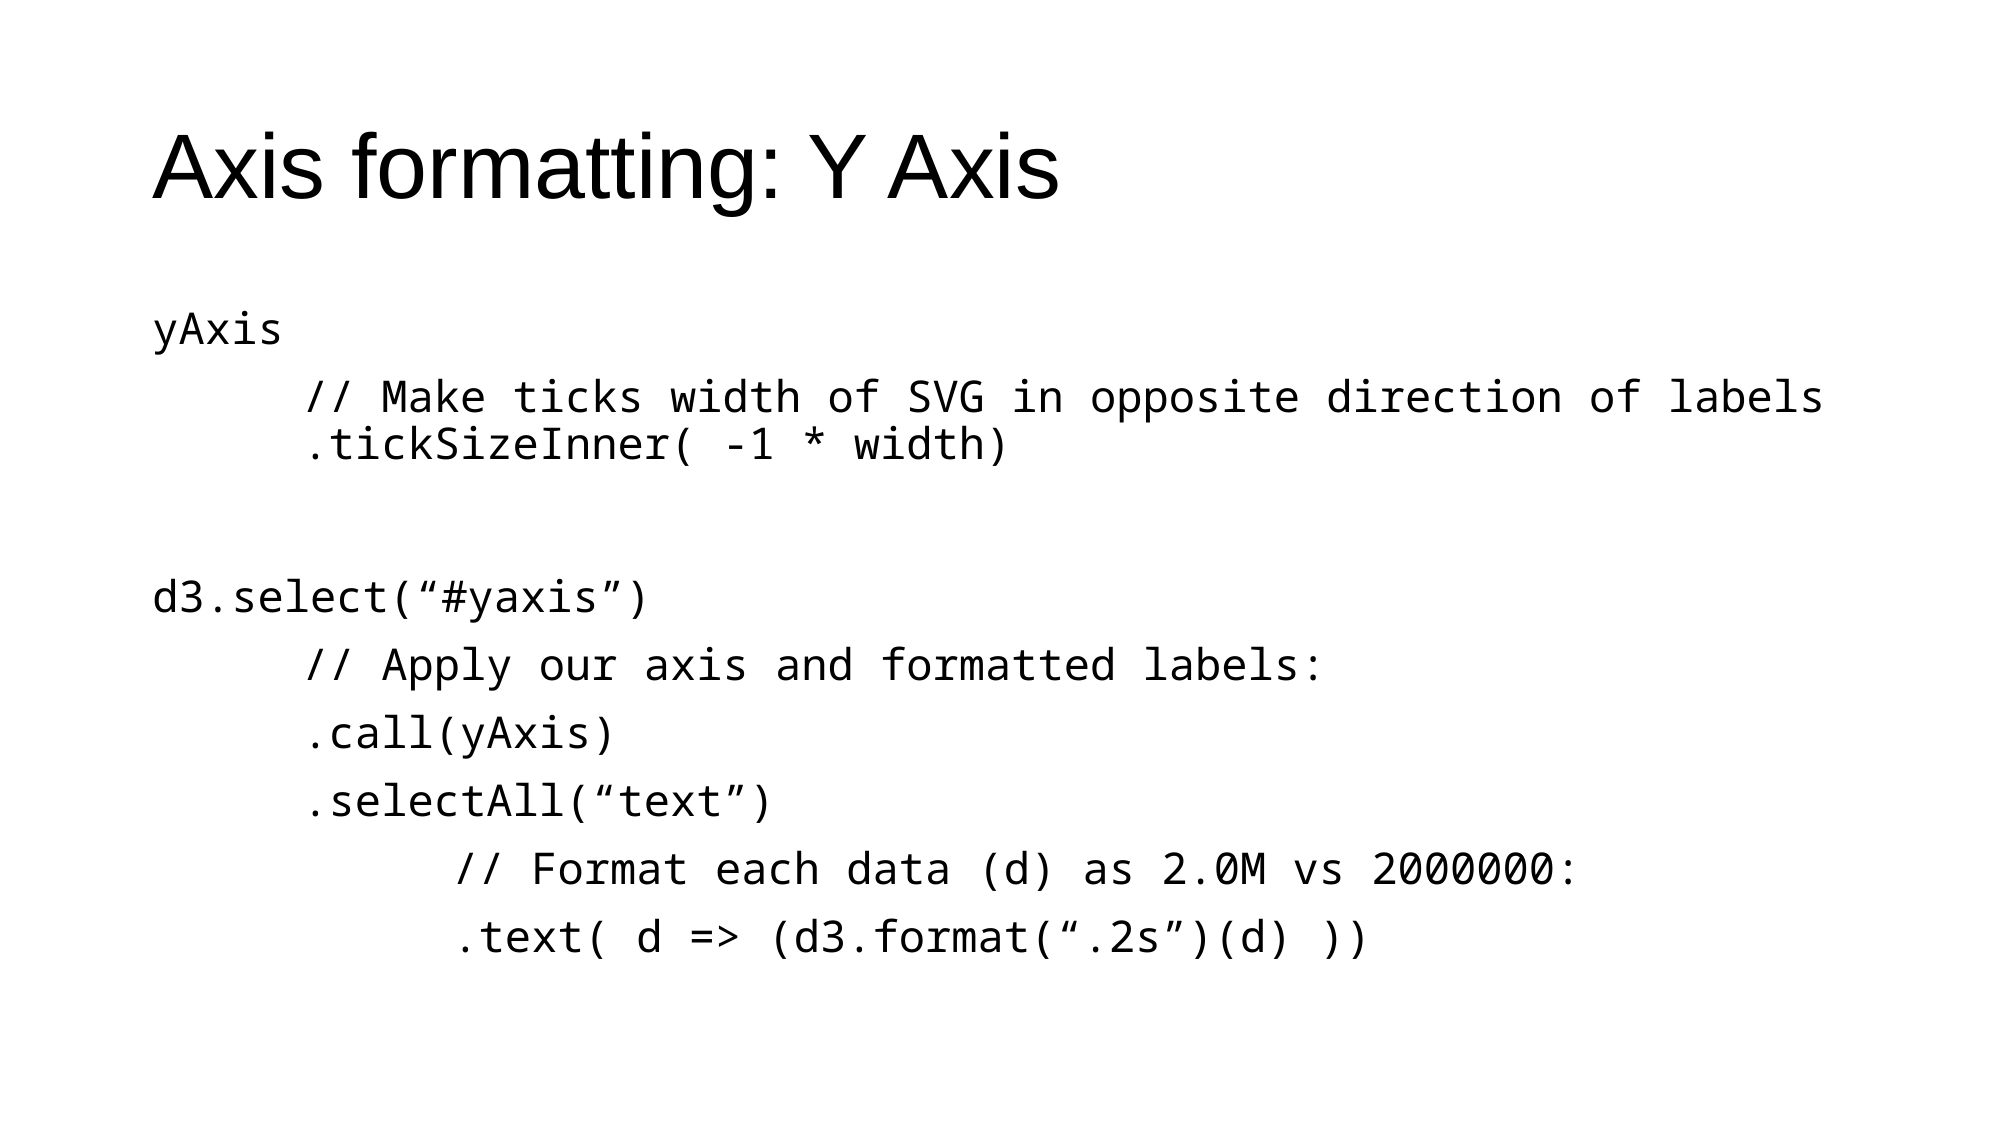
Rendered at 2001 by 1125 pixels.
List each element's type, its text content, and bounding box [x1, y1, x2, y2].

title Axis formatting: Y Axis [137, 59, 1863, 278]
list yAxis // Make ticks width of SVG in opposite direction of labels .tickSizeInner( -1 * width) d3.select(“#yaxis”) // Apply our axis and formatted labels: .call(yAxis) .selectAll(“text”) // Format each data (d) as 2.0M vs 2000000: .text( d => (d3.format(“.2s”)(d) )) [137, 299, 1863, 1014]
